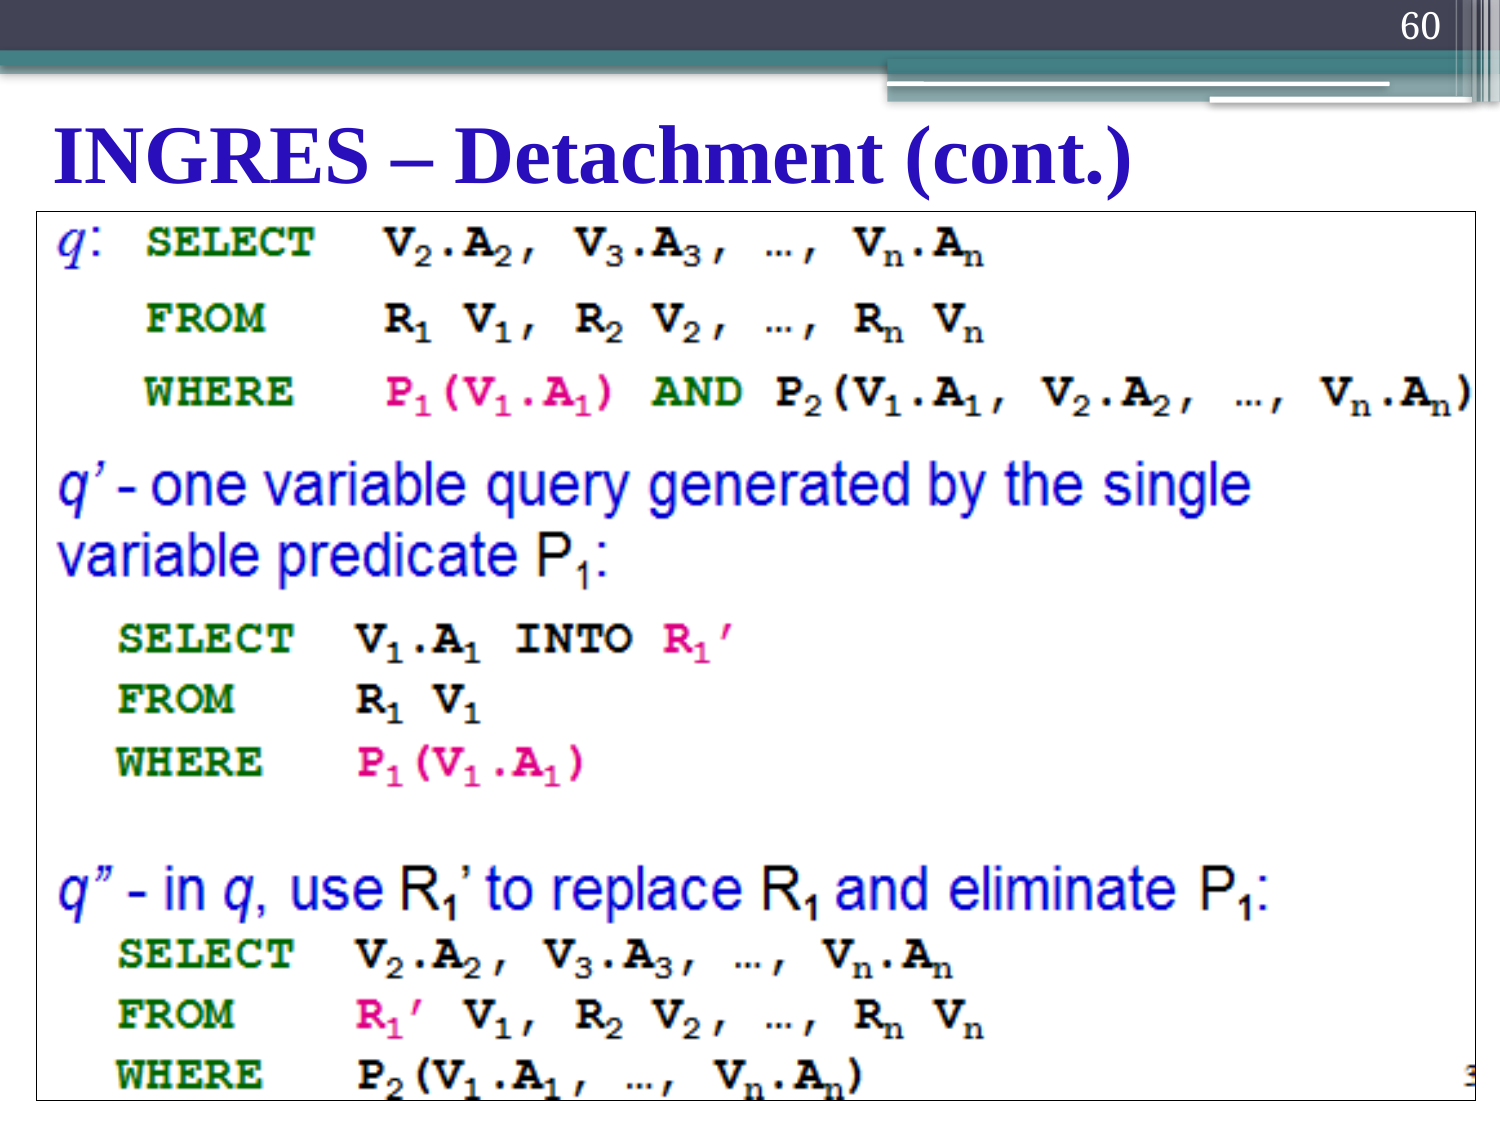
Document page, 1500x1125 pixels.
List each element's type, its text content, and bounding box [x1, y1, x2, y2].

title INGRES – Detachment (cont.) [37, 62, 1388, 210]
picture [37, 212, 1476, 1101]
slide_number 60 [1341, 0, 1466, 61]
